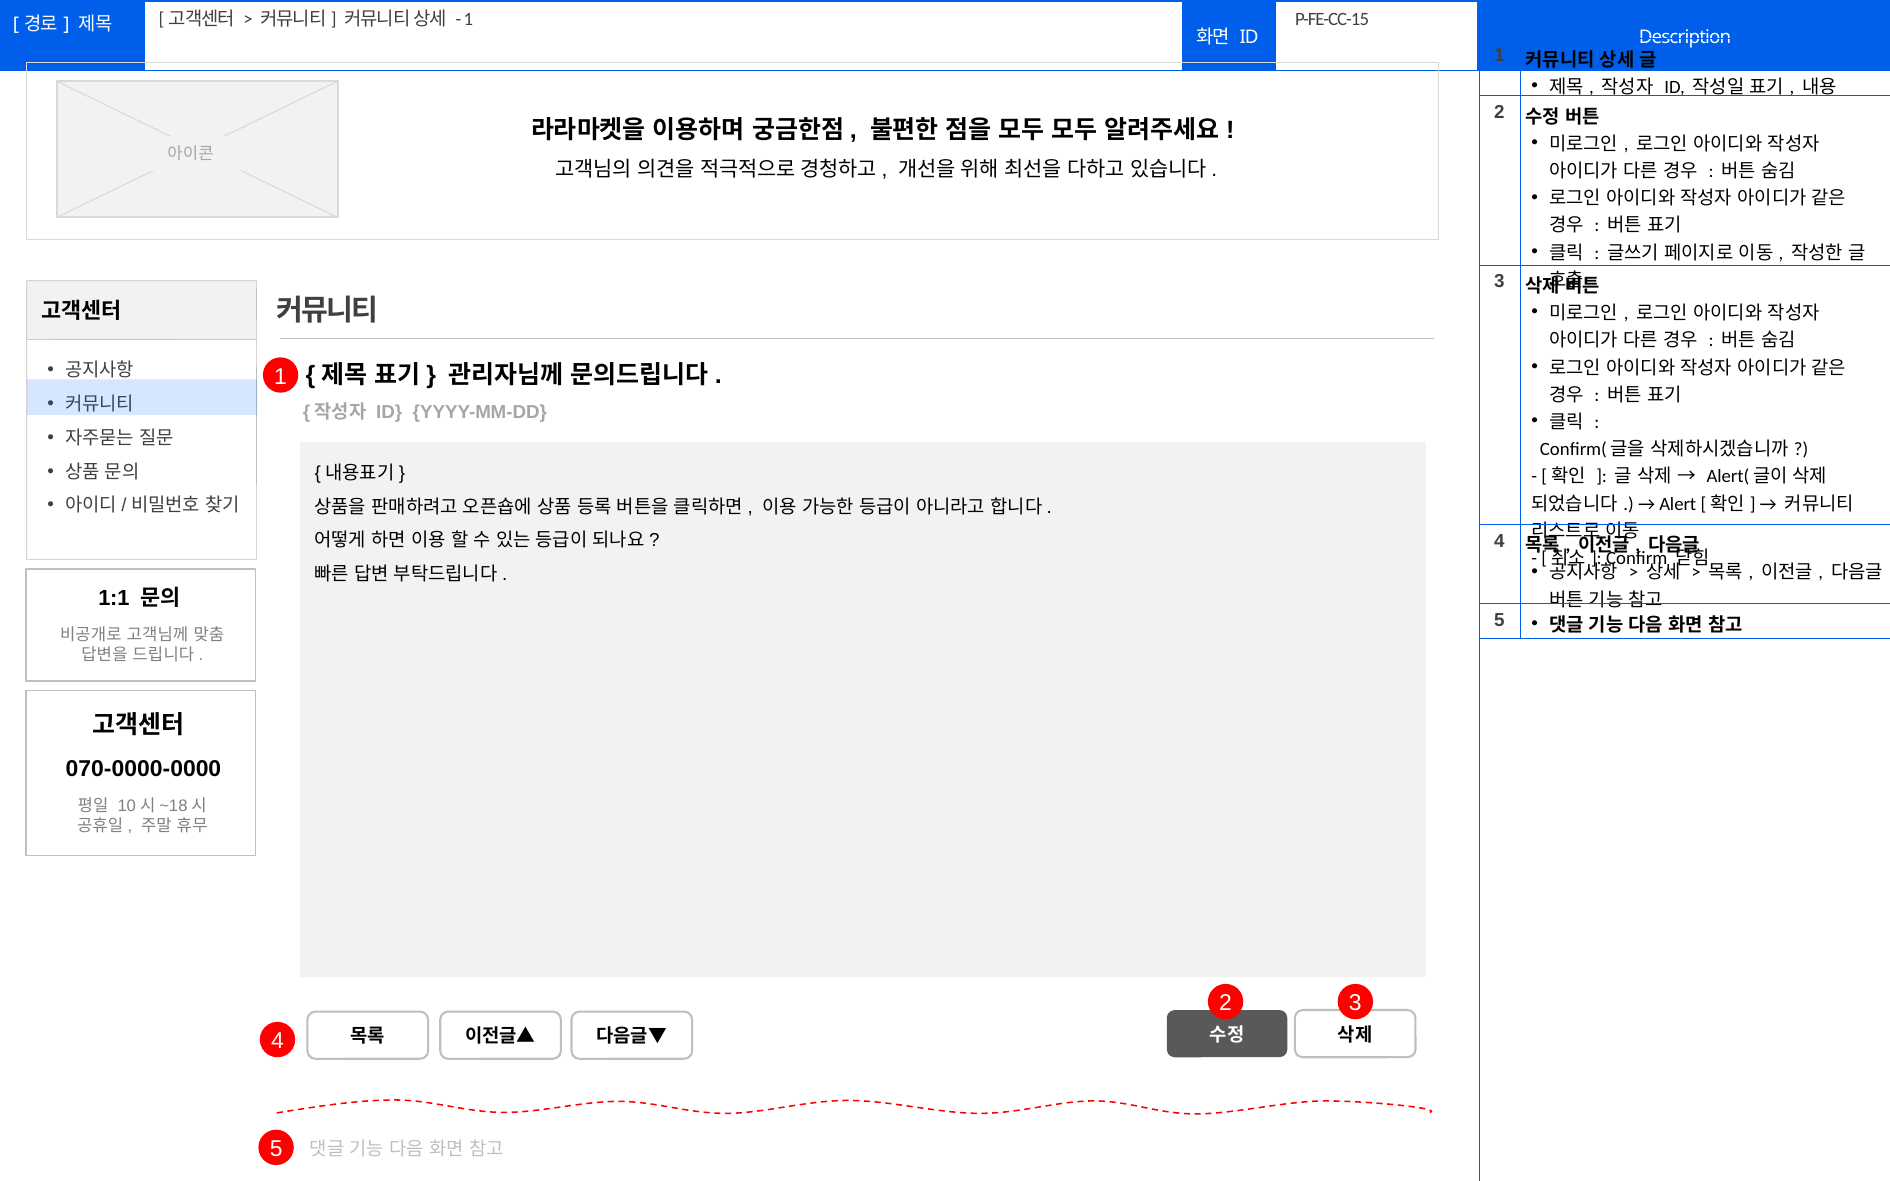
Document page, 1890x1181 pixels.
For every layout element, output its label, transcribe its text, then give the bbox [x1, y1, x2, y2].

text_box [56, 81, 338, 218]
text_box 5 [257, 1128, 295, 1167]
table_cell 댓글 기능 다음 화면 참고 [1521, 604, 1890, 638]
text_box {제목 표기} 관리자님께 문의드립니다. [290, 350, 737, 396]
table_cell 수정 버튼 미로그인, 로그인 아이디와 작성자 아이디가 다른 경우 : 버튼 숨김 로그인 아이디와 작성자 아이디가 같은 경우 : 버튼 표기 클릭 : 글쓰기 페이지로 이동, 작성한 글 호출 [1521, 96, 1890, 265]
table_cell 4 [1480, 525, 1520, 603]
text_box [276, 290, 1434, 339]
text_box {작성자 ID} {YYYY-MM-DD} [288, 392, 562, 430]
text_box 1 [261, 356, 300, 394]
text_box 4 [258, 1020, 297, 1059]
text_box {내용표기} 상품을 판매하려고 오픈숍에 상품 등록 버튼을 클릭하면, 이용 가능한 등급이 아니라고 합니다. 어떻게 하면 이용 할 수 있는 등급이 되나요? 빠른 답변 부탁드립니다. [299, 441, 1426, 978]
text_box 다음글▼ [570, 1010, 694, 1060]
table_cell 3 [1480, 266, 1520, 524]
table_cell [1480, 639, 1890, 1181]
table_header 커뮤니티 상세 글 제목, 작성자 ID, 작성일 표기, 내용 [1521, 39, 1890, 95]
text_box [276, 1088, 1432, 1127]
text_box [25, 62, 1439, 240]
text_box 수정 [1165, 1008, 1289, 1059]
text_box 3 [1336, 982, 1375, 1021]
table_header 1 [1480, 39, 1520, 95]
text_box 목록 [306, 1010, 430, 1060]
list [고객센터 > 커뮤니티] 커뮤니티 상세 - 1 [143, 0, 1180, 39]
table_cell 2 [1480, 96, 1520, 265]
text_box 2 [1206, 982, 1245, 1021]
text_box 삭제 [1293, 1008, 1417, 1059]
table_cell 5 [1480, 604, 1520, 638]
title P-FE-CC-15 [1275, 1, 1478, 39]
text_box 댓글 기능 다음 화면 참고 [295, 1129, 541, 1167]
table_cell 삭제 버튼 미로그인, 로그인 아이디와 작성자 아이디가 다른 경우 : 버튼 숨김 로그인 아이디와 작성자 아이디가 같은 경우 : 버튼 표기 클릭 : Confirm(글을 삭제하시겠습니까?) - [확인 ]: 글 삭제 → Alert(글이 삭제 되었습니다.) → Alert [확인] → 커뮤니티 리스트로 이동 - [취소]: Confirm 닫힘 [1521, 266, 1890, 524]
text_box [26, 378, 258, 416]
table_cell 목록, 이전글, 다음글 공지사항 > 상세 > 목록, 이전글, 다음글 버튼 기능 참고 [1521, 525, 1890, 603]
text_box 이전글▲ [439, 1010, 562, 1060]
